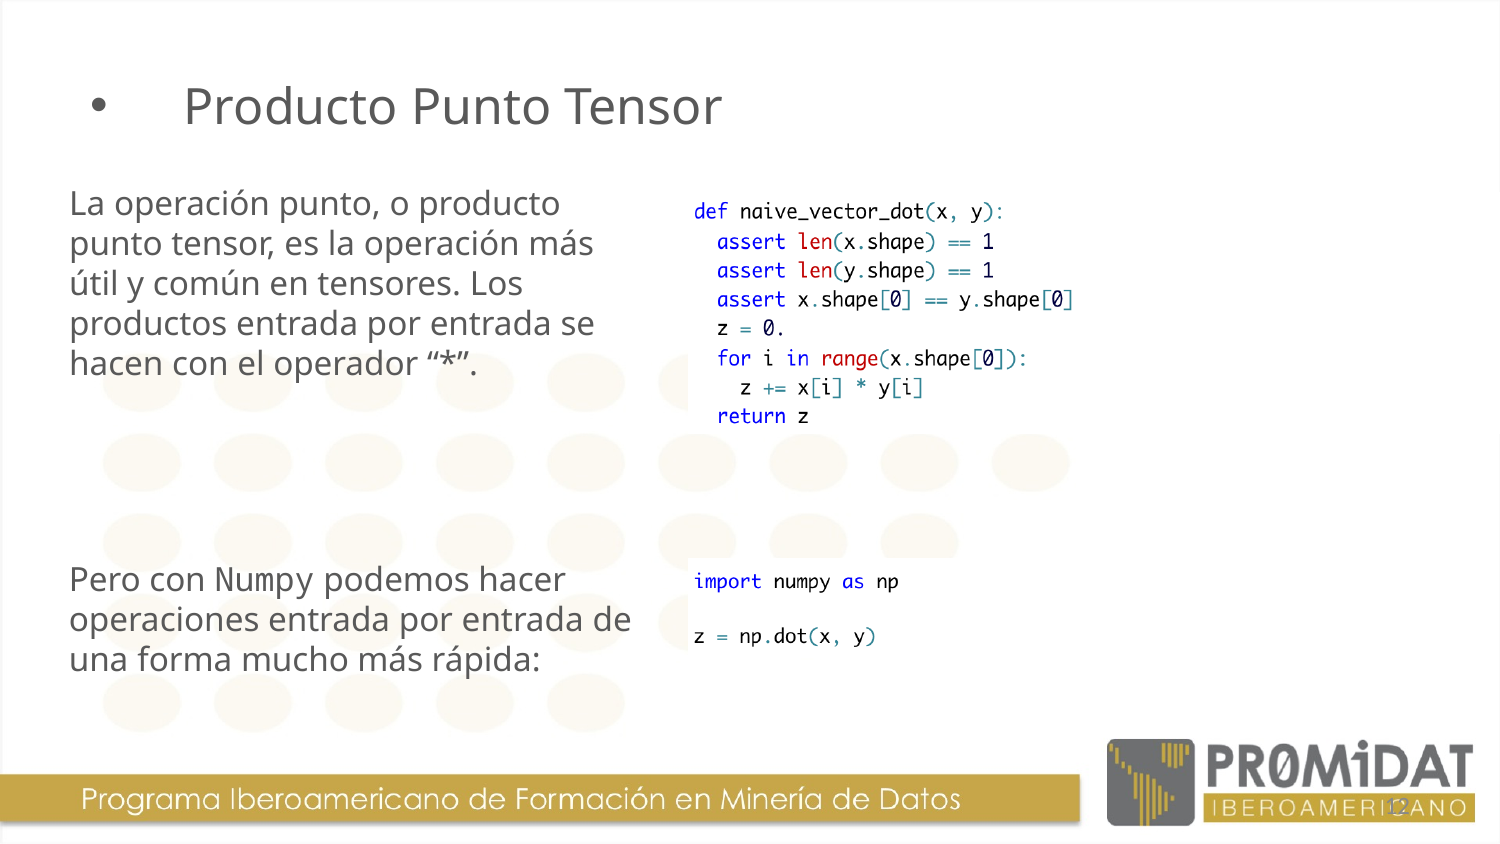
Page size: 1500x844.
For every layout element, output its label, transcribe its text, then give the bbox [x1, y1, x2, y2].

picture [0, 0, 1500, 844]
text_box Pero con Numpy podemos hacer operaciones entrada por entrada de una forma mucho más rápida: [54, 550, 658, 844]
list La operación punto, o producto punto tensor, es la operación más útil y común en tensores. Los productos entrada por entrada se hacen con el operador “*”. [54, 174, 658, 517]
title Producto Punto Tensor [75, 33, 1425, 175]
slide_number 12 [1074, 782, 1425, 828]
